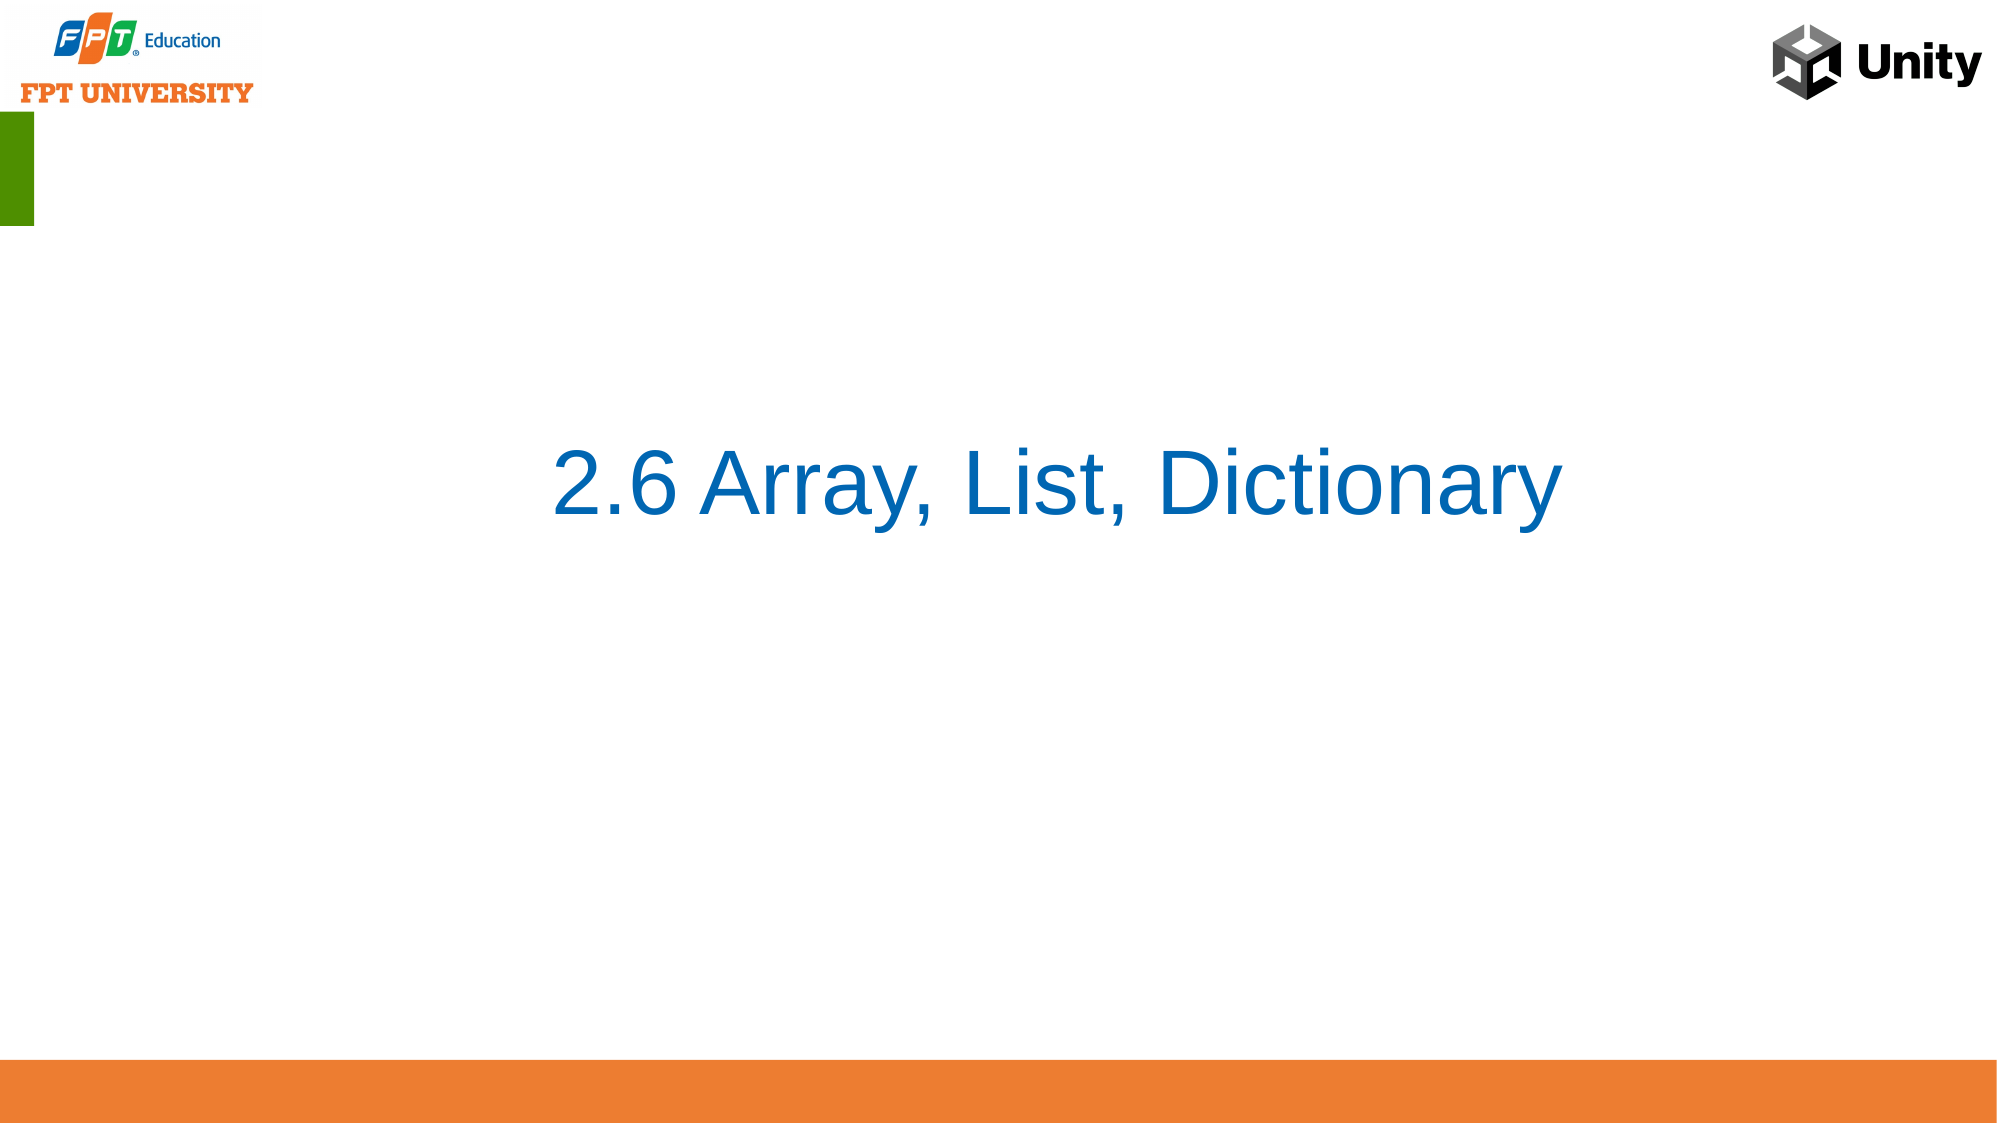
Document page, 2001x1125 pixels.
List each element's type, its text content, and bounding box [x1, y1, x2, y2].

picture [1765, 0, 1991, 125]
picture [4, 4, 262, 108]
text_box 2.6 Array, List, Dictionary [284, 381, 1833, 541]
